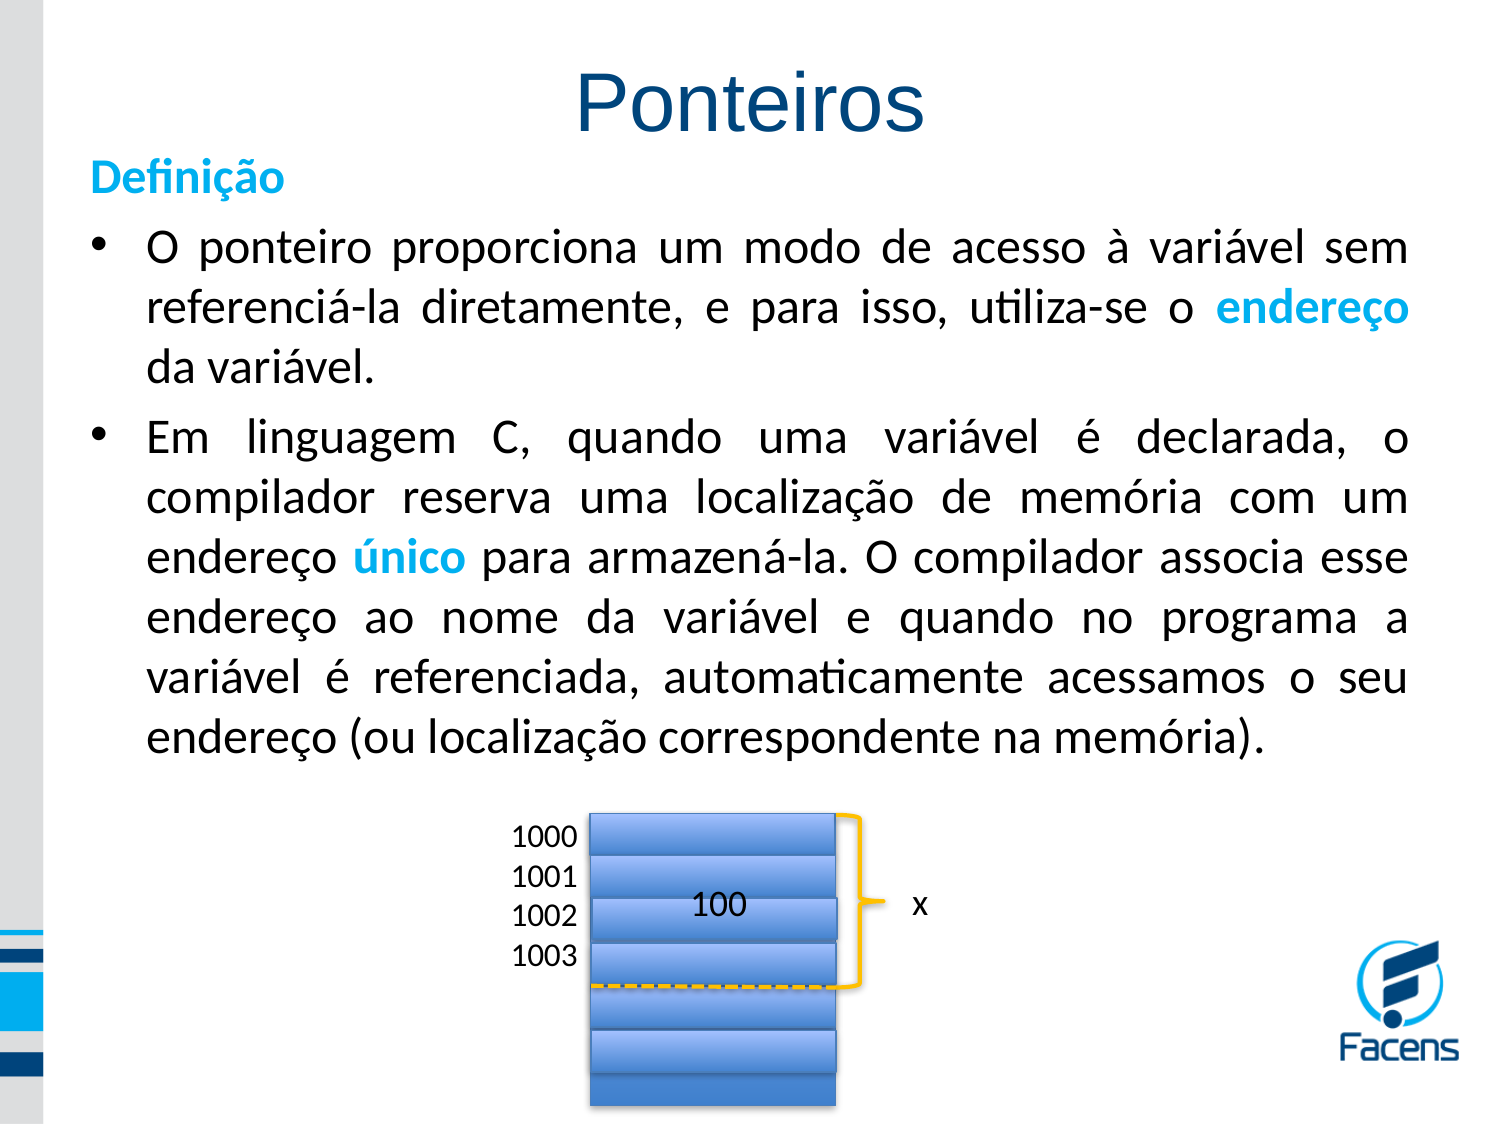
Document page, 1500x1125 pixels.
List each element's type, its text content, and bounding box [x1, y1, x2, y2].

picture [0, 0, 1500, 1125]
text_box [495, 806, 1010, 1106]
list Definição O ponteiro proporciona um modo de acesso à variável sem referenciá-la diretamente, e para isso, utiliza-se o endereço da variável. Em linguagem C, quando uma variável é declarada, o compilador reserva uma localização de memória com um endereço único para armazená-la. O compilador associa esse endereço ao nome da variável e quando no programa a variável é referenciada, automaticamente acessamos o seu endereço (ou localização correspondente na memória). [75, 192, 1425, 990]
text_box Ponteiros [52, 4, 1448, 192]
